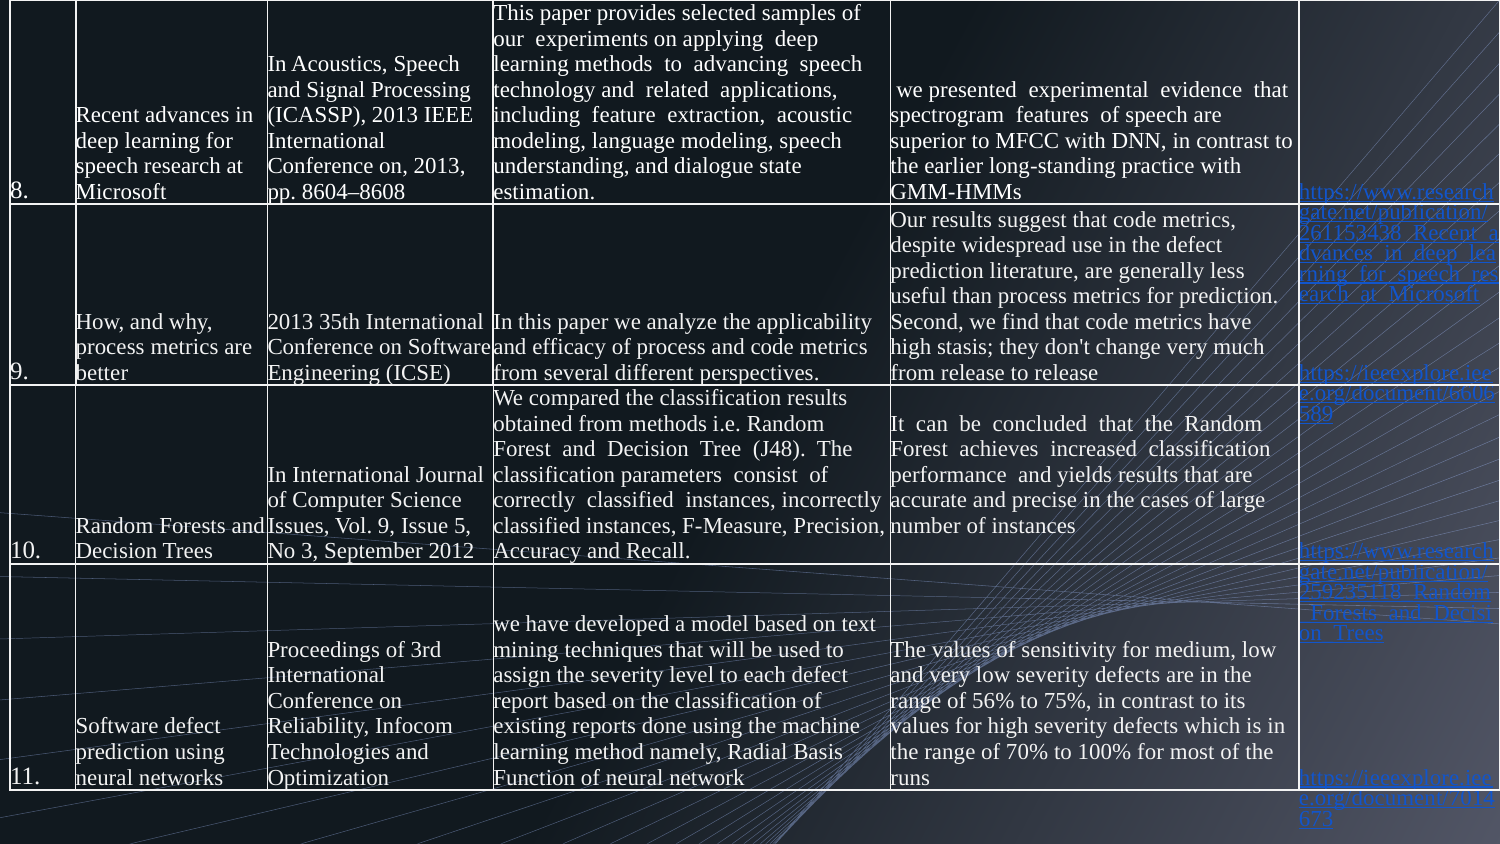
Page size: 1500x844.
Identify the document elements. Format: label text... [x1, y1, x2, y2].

table_cell The values of sensitivity for medium, low and very low severity defects are in the range of 56% to 75%, in contrast to its values for high severity defects which is in the range of 70% to 100% for most of the runs [891, 565, 1298, 789]
table_cell How, and why, process metrics are better [77, 205, 267, 384]
table_cell In International Journal of Computer Science Issues, Vol. 9, Issue 5, No 3, September 2012 [268, 386, 493, 563]
table_cell We compared the classification results obtained from methods i.e. Random Forest and Decision Tree (J48). The classification parameters consist of correctly classified instances, incorrectly classified instances, F-Measure, Precision, Accuracy and Recall. [494, 386, 890, 563]
table_header we presented experimental evidence that spectrogram features of speech are superior to MFCC with DNN, in contrast to the earlier long-standing practice with GMM-HMMs [891, 1, 1298, 203]
table_cell 10. [11, 386, 75, 563]
table_cell https://ieeexplore.ieee.org/document/7014673 [1300, 565, 1499, 789]
table_cell we have developed a model based on text mining techniques that will be used to assign the severity level to each defect report based on the classification of existing reports done using the machine learning method namely, Radial Basis Function of neural network [494, 565, 890, 789]
table_cell Software defect prediction using neural networks [76, 565, 267, 789]
table_cell Random Forests and Decision Trees [76, 386, 267, 563]
table_cell https://ieeexplore.ieee.org/document/6606589 [1300, 205, 1499, 384]
table_cell It can be concluded that the Random Forest achieves increased classification performance and yields results that are accurate and precise in the cases of large number of instances [891, 386, 1298, 563]
table_cell 9. [11, 205, 75, 384]
table_cell 2013 35th International Conference on Software Engineering (ICSE) [268, 205, 492, 384]
table_header Recent advances in deep learning for speech research at Microsoft [77, 1, 267, 203]
table_cell 11. [11, 565, 75, 789]
table_header In Acoustics, Speech and Signal Processing (ICASSP), 2013 IEEE International Conference on, 2013, pp. 8604–8608 [268, 1, 492, 203]
table_cell https://www.researchgate.net/publication/259235118_Random_Forests_and_Decision_Trees [1300, 386, 1499, 563]
table_header This paper provides selected samples of our experiments on applying deep learning methods to advancing speech technology and related applications, including feature extraction, acoustic modeling, language modeling, speech understanding, and dialogue state estimation. [494, 1, 890, 203]
table_header https://www.researchgate.net/publication/261153438_Recent_advances_in_deep_learning_for_speech_research_at_Microsoft [1300, 1, 1499, 203]
table_cell In this paper we analyze the applicability and efficacy of process and code metrics from several different perspectives. [494, 205, 890, 384]
table_header 8. [11, 1, 75, 203]
table_cell Our results suggest that code metrics, despite widespread use in the defect prediction literature, are generally less useful than process metrics for prediction. Second, we find that code metrics have high stasis; they don't change very much from release to release [891, 205, 1298, 384]
table_cell Proceedings of 3rd International Conference on Reliability, Infocom Technologies and Optimization [268, 565, 493, 789]
